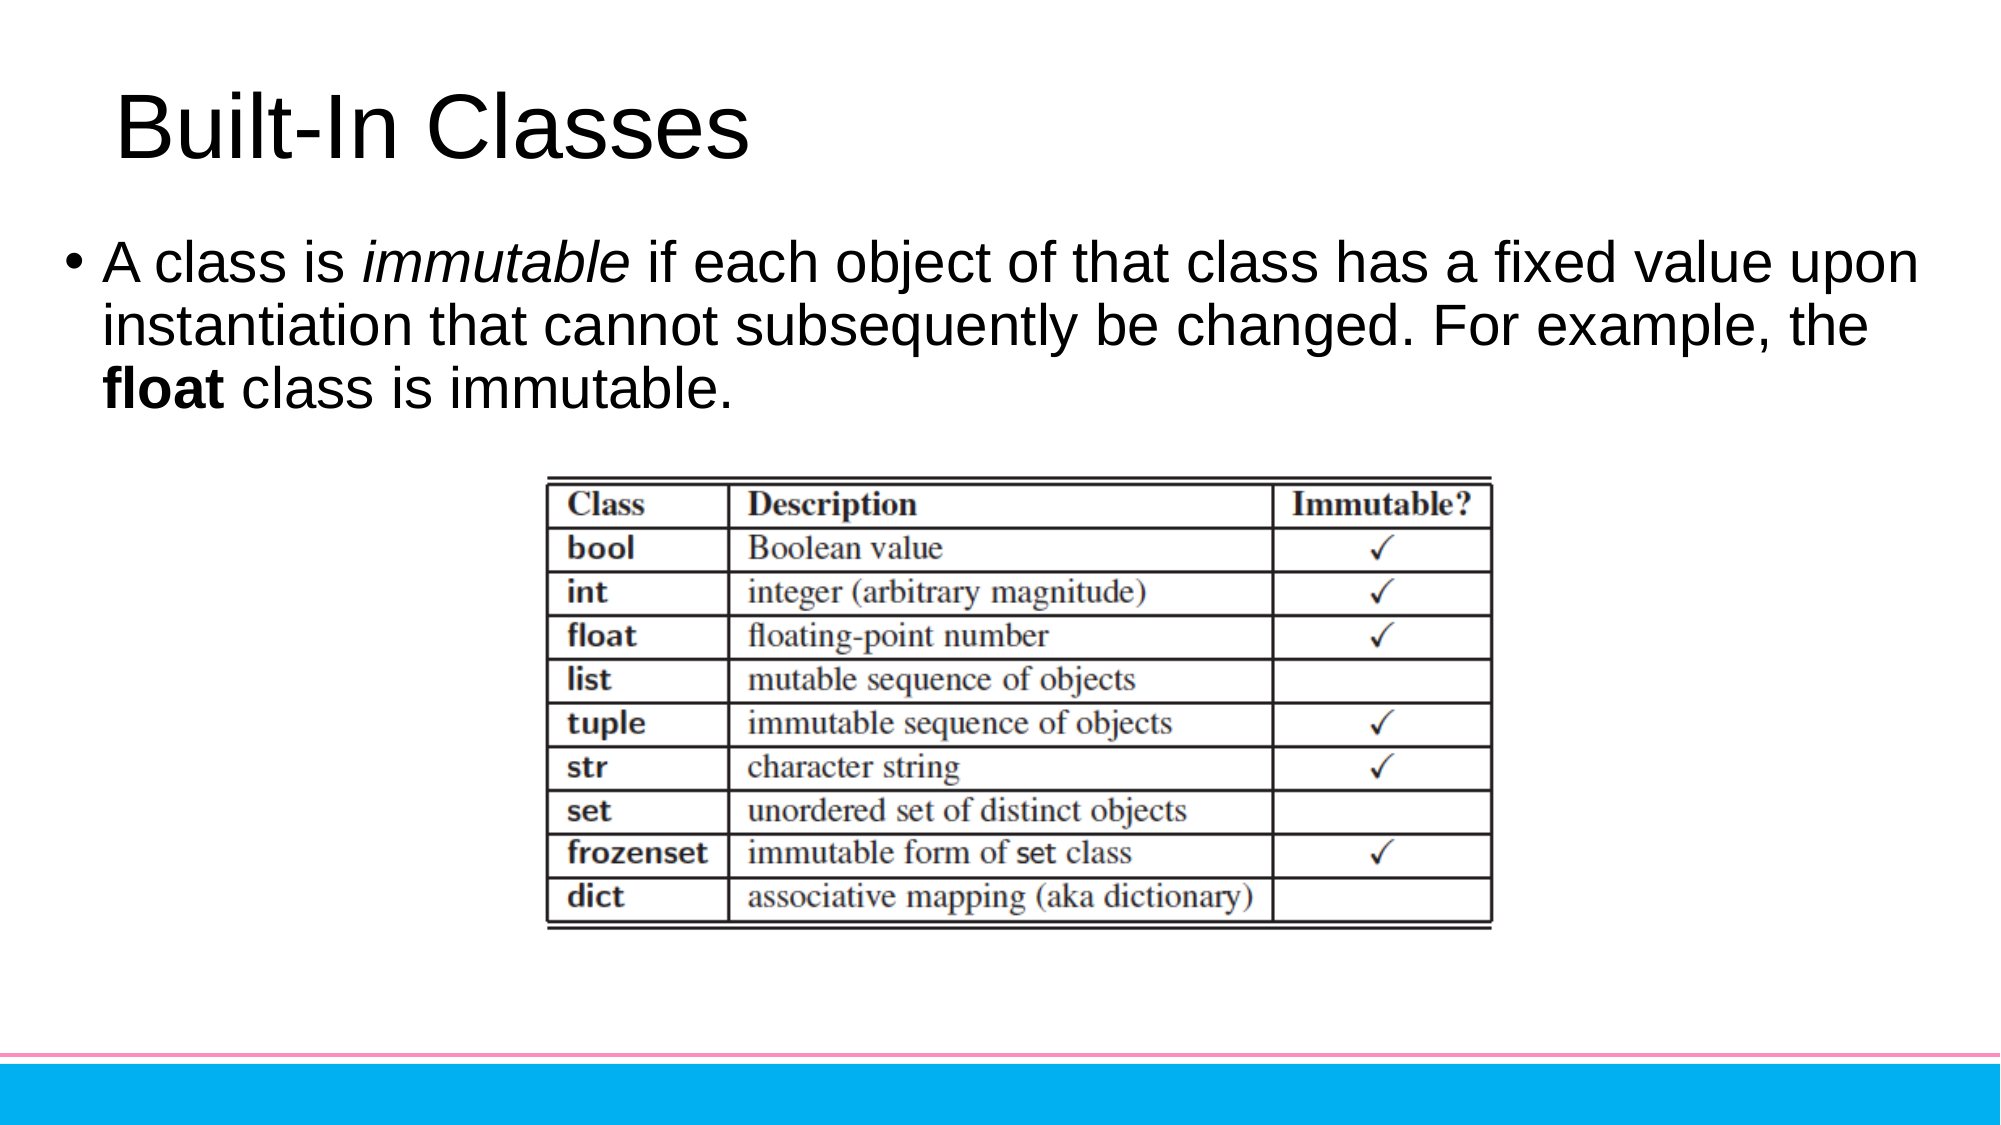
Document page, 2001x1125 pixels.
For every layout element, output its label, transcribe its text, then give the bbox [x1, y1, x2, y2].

list A class is immutable if each object of that class has a fixed value upon instantiation that cannot subsequently be changed. For example, the float class is immutable. [50, 224, 2000, 1075]
title Built-In Classes [99, 72, 1900, 188]
picture [512, 454, 1513, 944]
